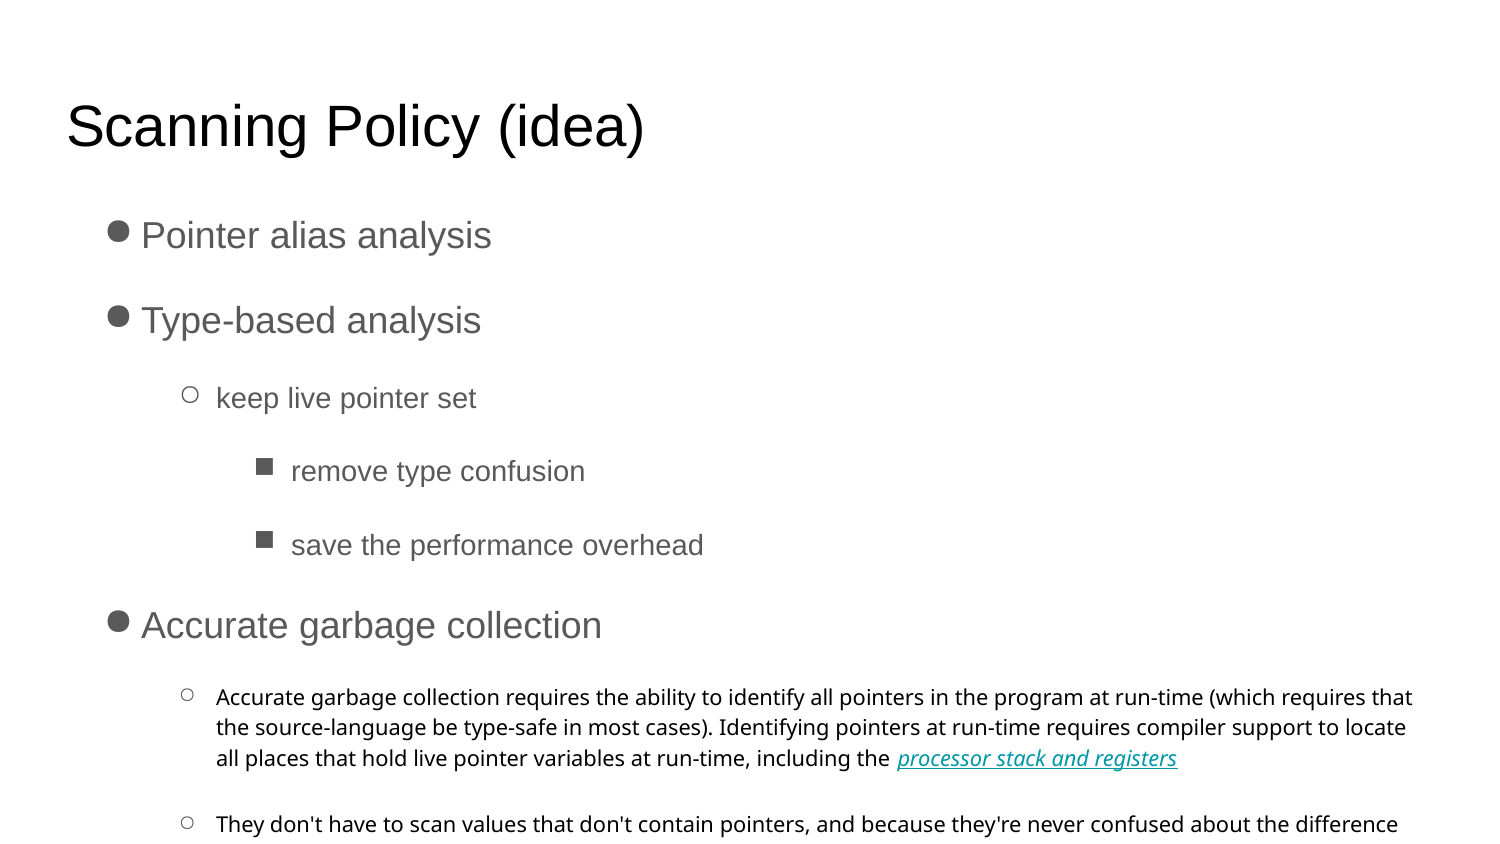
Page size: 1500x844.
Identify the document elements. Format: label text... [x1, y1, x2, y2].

list Pointer alias analysis Type-based analysis keep live pointer set remove type confusion save the performance overhead Accurate garbage collection Accurate garbage collection requires the ability to identify all pointers in the program at run-time (which requires that the source-language be type-safe in most cases). Identifying pointers at run-time requires compiler support to locate all places that hold live pointer variables at run-time, including the processor stack and registers They don't have to scan values that don't contain pointers, and because they're never confused about the difference between integers and pointers, they can free objects even if an integer happens to contain a value that's the same as the object's address. Realloc problem. The realloc function returns a new pointer and invalidates the old one. If the object is aliased, you have a problem, because now you've made the other pointer into a dangling reference. [51, 189, 1449, 750]
title Scanning Policy (idea) [51, 72, 1449, 167]
